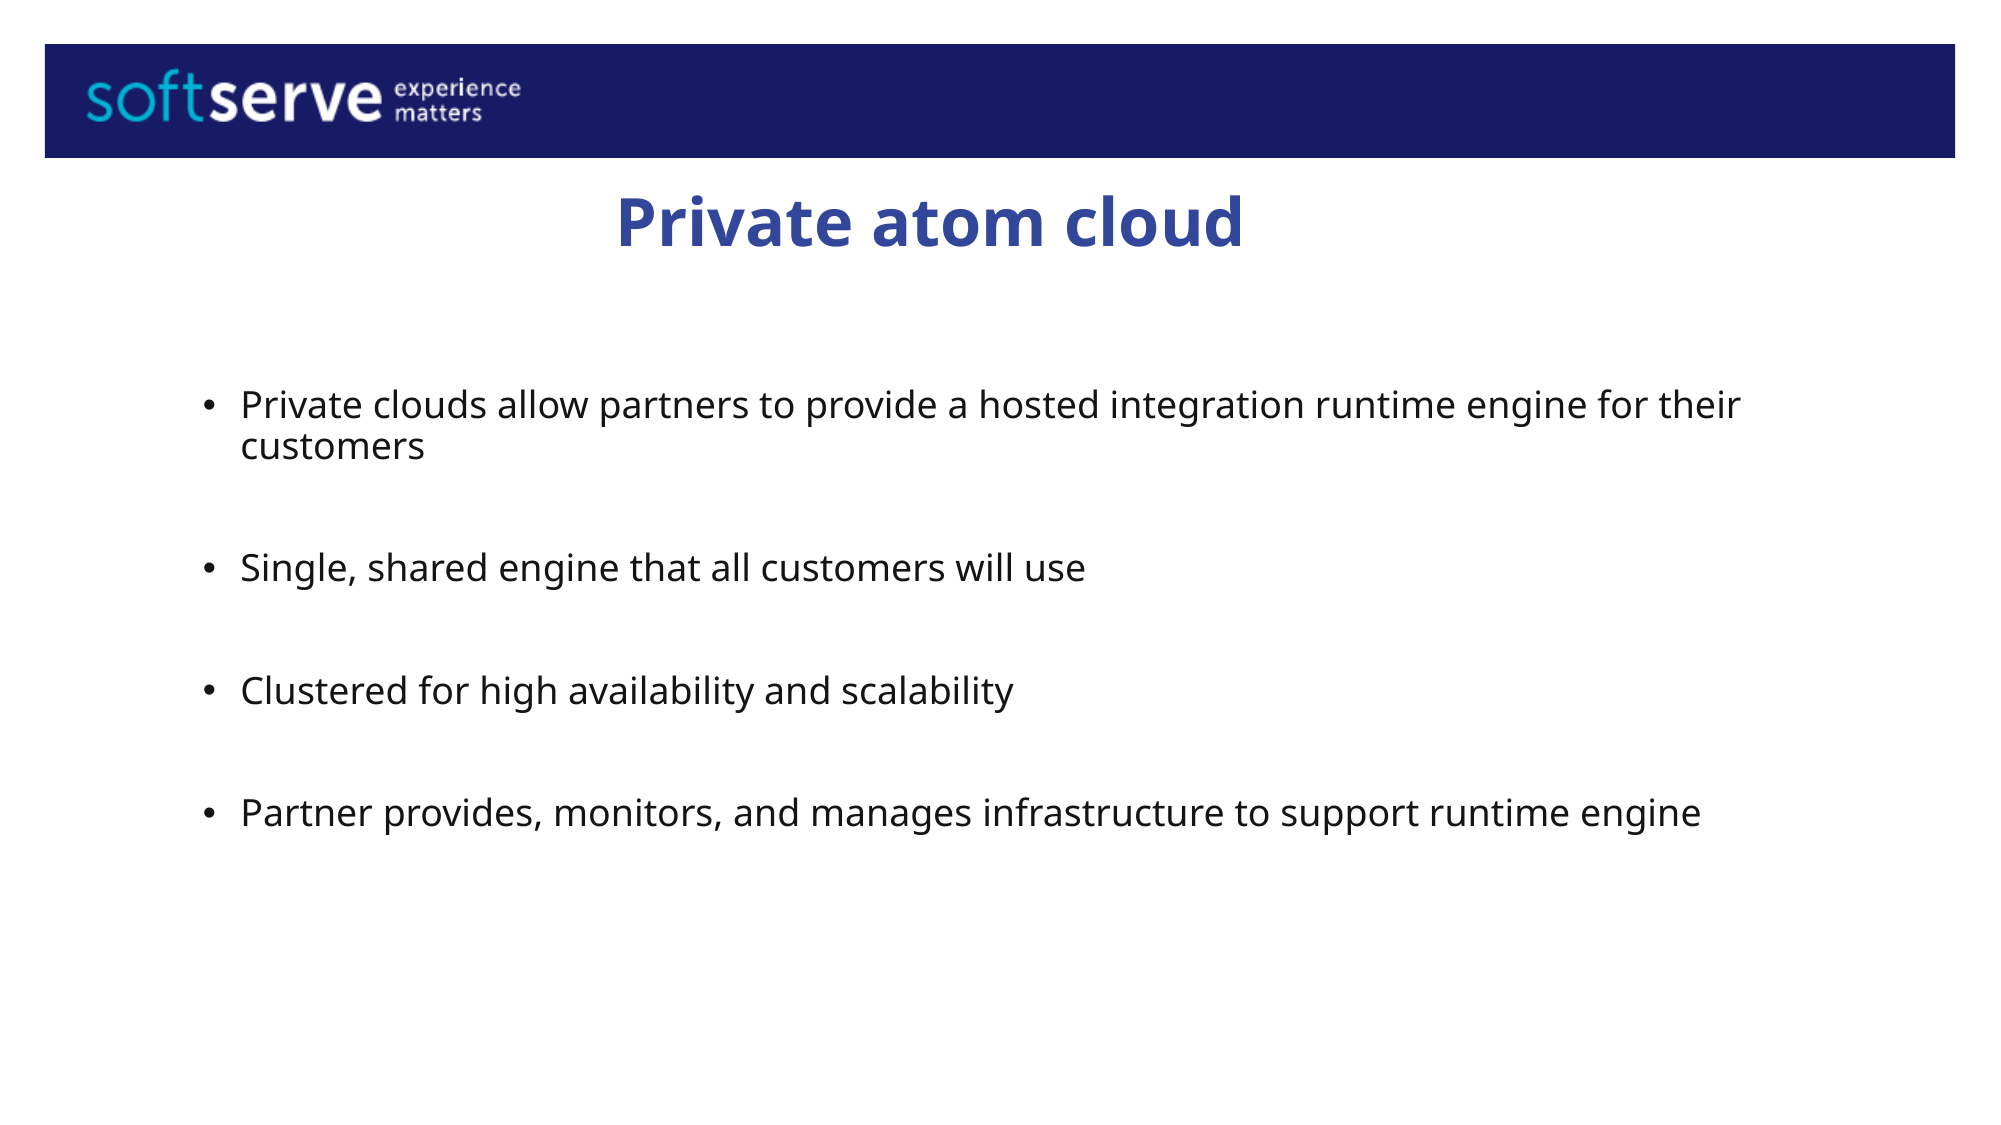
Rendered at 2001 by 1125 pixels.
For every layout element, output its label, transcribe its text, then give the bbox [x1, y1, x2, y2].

text_box Private clouds allow partners to provide a hosted integration runtime engine for their customers Single, shared engine that all customers will use Clustered for high availability and scalability Partner provides, monitors, and manages infrastructure to support runtime engine [187, 378, 1819, 909]
text_box Private atom cloud [195, 181, 1667, 257]
